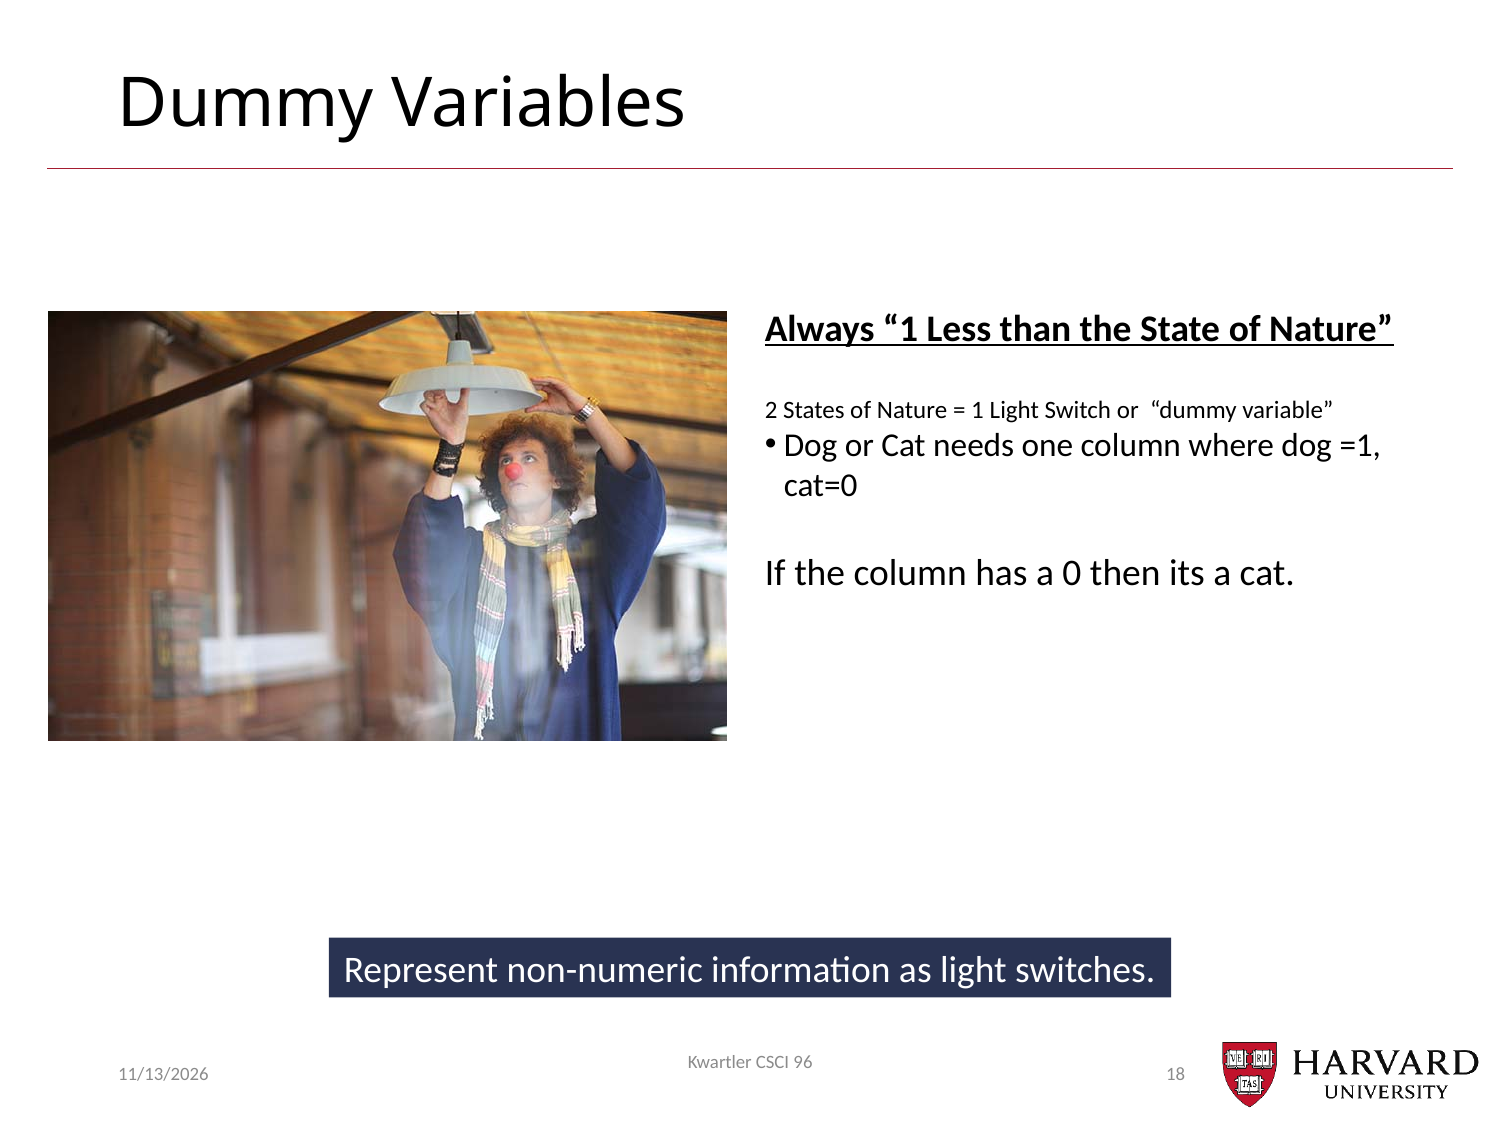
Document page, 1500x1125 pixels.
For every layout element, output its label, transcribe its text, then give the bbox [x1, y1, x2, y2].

slide_number 18 [1059, 1042, 1200, 1103]
text_box Kwartler CSCI 96 [496, 1042, 1004, 1103]
text_box Always “1 Less than the State of Nature” 2 States of Nature = 1 Light Switch or “dummy variable” Dog or Cat needs one column where dog =1, cat=0 If the column has a 0 then its a cat. [749, 296, 1425, 691]
text_box Represent non-numeric information as light switches. [328, 937, 1172, 998]
picture [1200, 1024, 1500, 1125]
picture [48, 311, 728, 741]
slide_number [103, 1042, 441, 1103]
title Dummy Variables [103, 59, 1397, 157]
